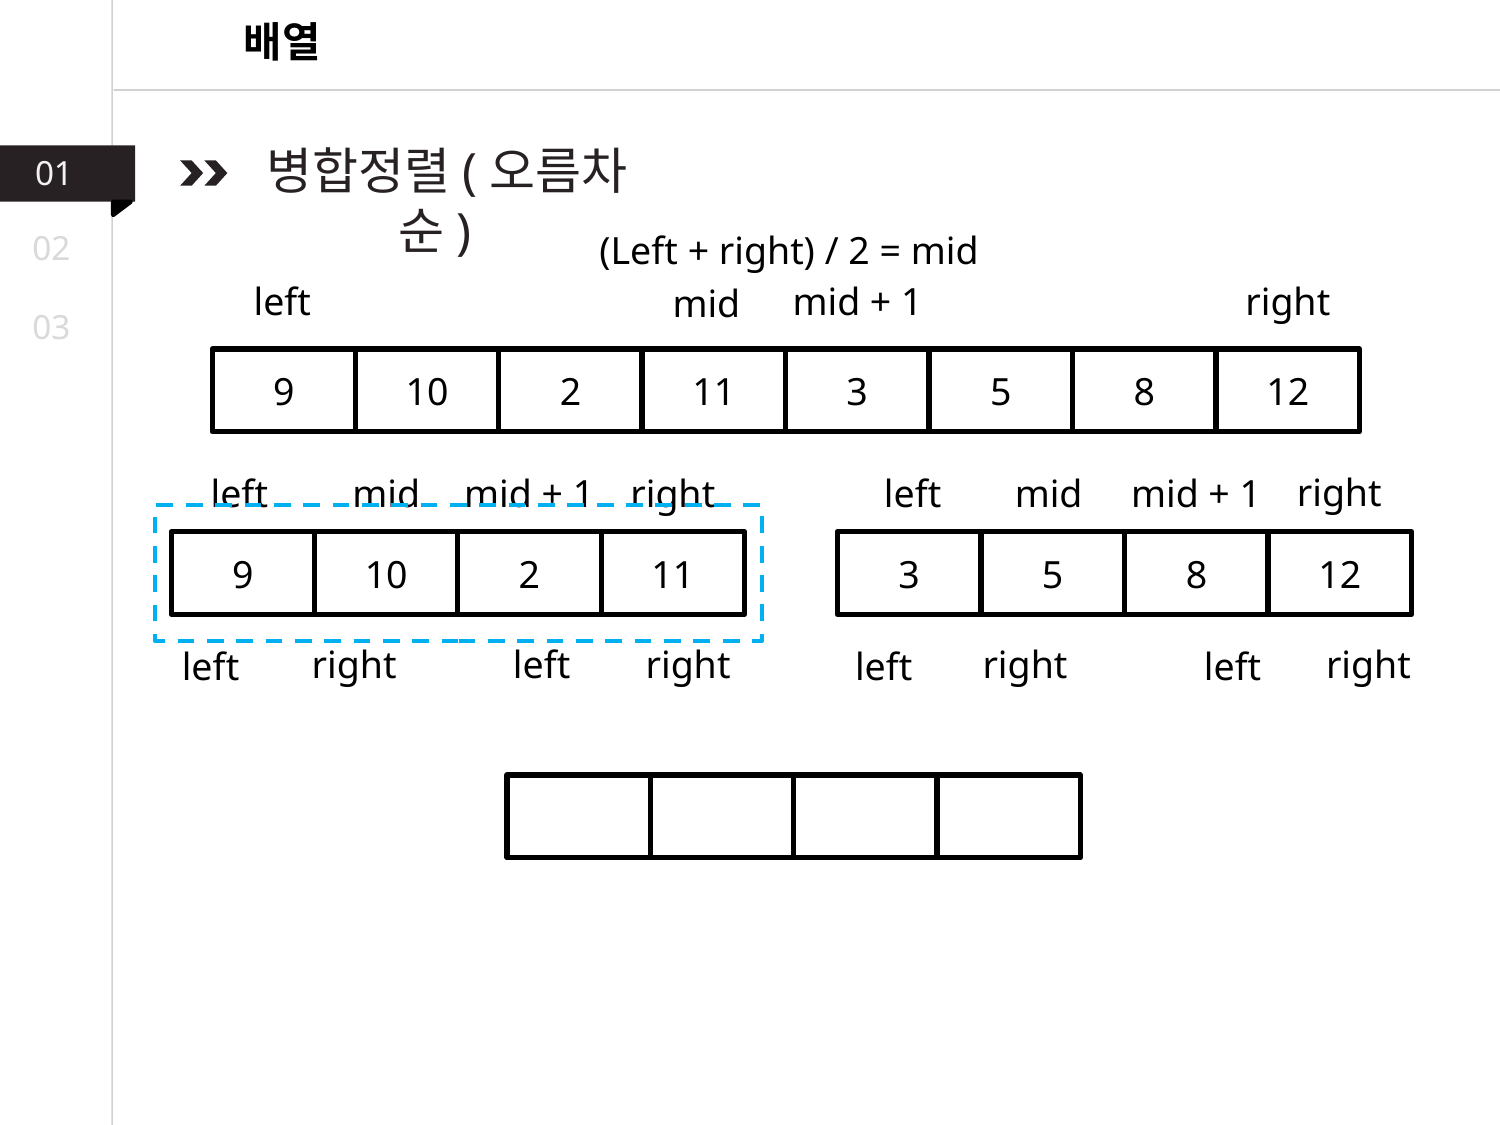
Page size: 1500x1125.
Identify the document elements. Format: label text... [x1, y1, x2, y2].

text_box right [1311, 633, 1426, 694]
text_box mid + 1 [777, 270, 938, 331]
text_box left [869, 462, 957, 523]
text_box [178, 158, 205, 188]
text_box 5 [979, 530, 1123, 616]
text_box 02 [17, 219, 92, 275]
text_box mid + 1 [1116, 462, 1277, 523]
text_box 12 [1214, 347, 1362, 434]
text_box right [1282, 461, 1397, 522]
text_box right [615, 462, 731, 505]
text_box 12 [1266, 530, 1414, 616]
text_box [935, 773, 1082, 860]
text_box 10 [353, 347, 497, 434]
text_box 8 [1071, 347, 1214, 434]
text_box left [195, 462, 283, 505]
text_box [505, 773, 648, 860]
text_box 11 [640, 347, 783, 434]
text_box mid [999, 462, 1098, 523]
text_box 9 [210, 347, 353, 434]
text_box mid [337, 462, 435, 505]
text_box 3 [783, 347, 927, 434]
text_box 8 [1123, 530, 1266, 616]
text_box [0, 143, 107, 204]
text_box left [840, 635, 928, 695]
text_box left [1188, 635, 1276, 695]
text_box 01 [20, 144, 107, 200]
text_box 03 [17, 298, 92, 354]
text_box [117, 143, 137, 204]
text_box [202, 158, 229, 188]
text_box [117, 199, 133, 215]
text_box 병합정렬(오름차순) [199, 132, 671, 268]
text_box left [498, 641, 586, 694]
text_box 배열 [121, 8, 443, 74]
text_box 3 [835, 530, 979, 616]
text_box [792, 773, 935, 860]
text_box (Left + right) / 2 = mid [584, 219, 995, 280]
text_box [153, 503, 764, 643]
text_box right [296, 641, 412, 694]
text_box mid [657, 273, 755, 333]
text_box 2 [497, 347, 640, 434]
text_box left [167, 641, 255, 695]
text_box right [1230, 270, 1346, 331]
text_box right [967, 633, 1083, 694]
text_box 5 [927, 347, 1071, 434]
text_box [648, 773, 792, 860]
text_box right [630, 641, 746, 694]
text_box left [238, 270, 326, 331]
text_box mid + 1 [449, 462, 610, 505]
